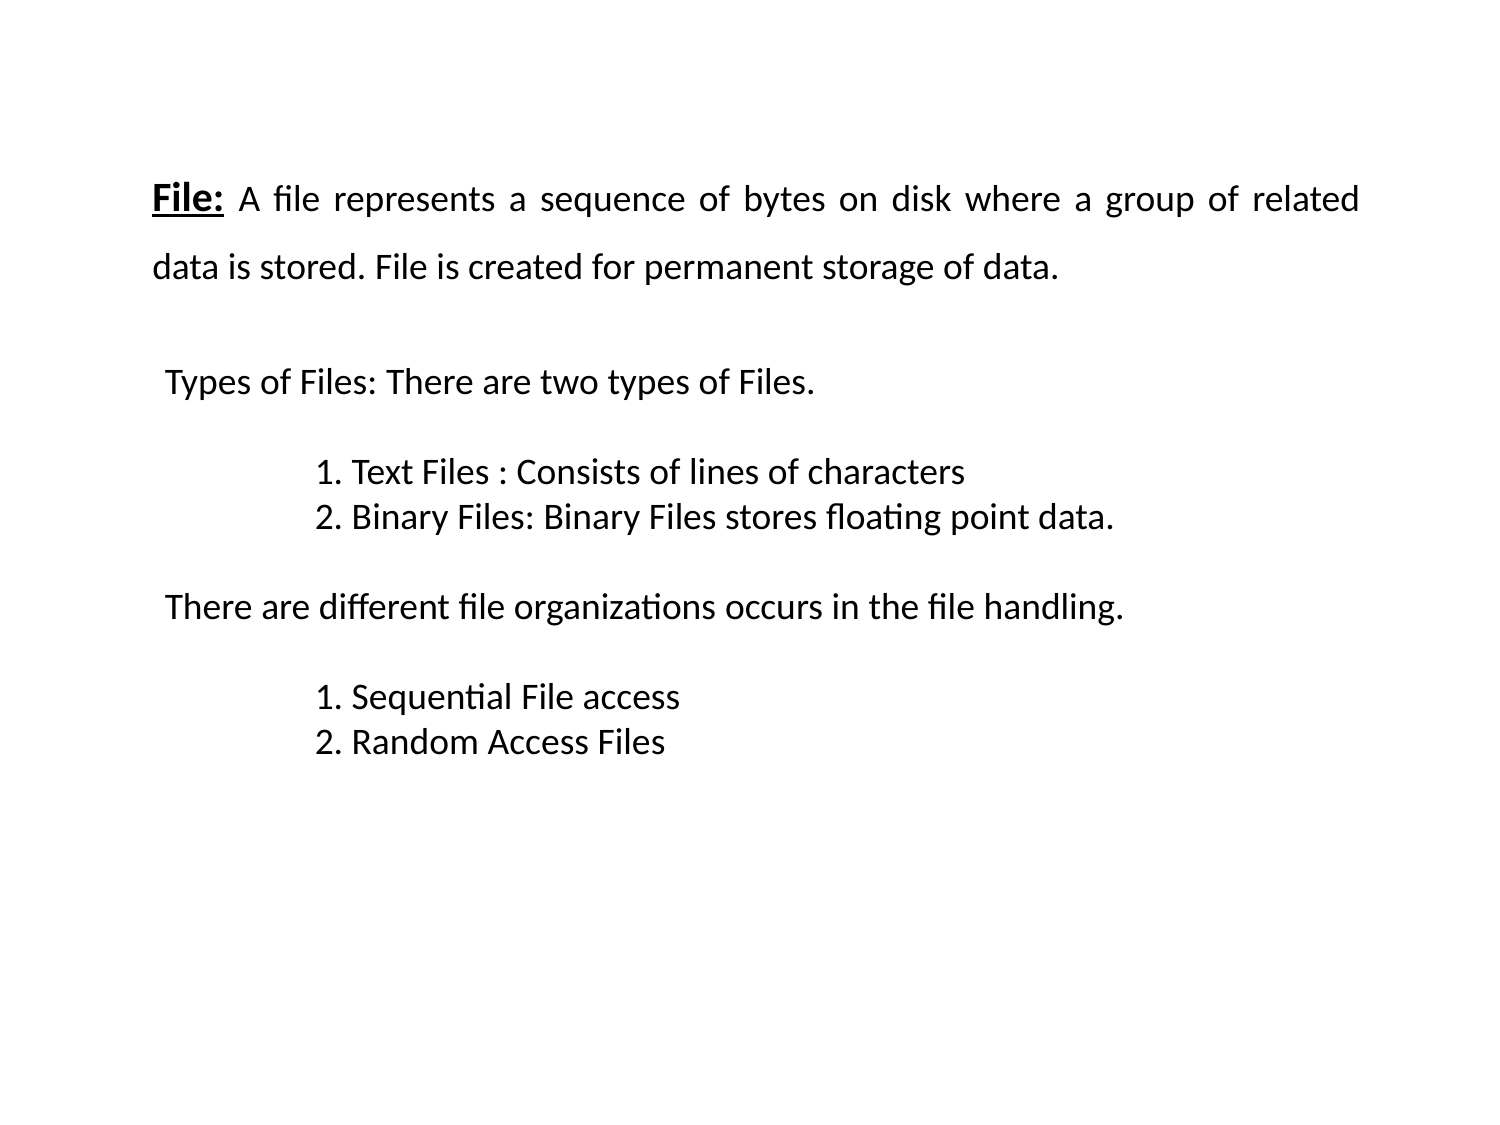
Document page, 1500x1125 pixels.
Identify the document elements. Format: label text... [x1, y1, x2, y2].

text_box File: A file represents a sequence of bytes on disk where a group of related data is stored. File is created for permanent storage of data. [137, 137, 1375, 295]
text_box Types of Files: There are two types of Files. 1. Text Files : Consists of lines of characters 2. Binary Files: Binary Files stores floating point data. There are different file organizations occurs in the file handling. 1. Sequential File access 2. Random Access Files [150, 349, 1388, 770]
